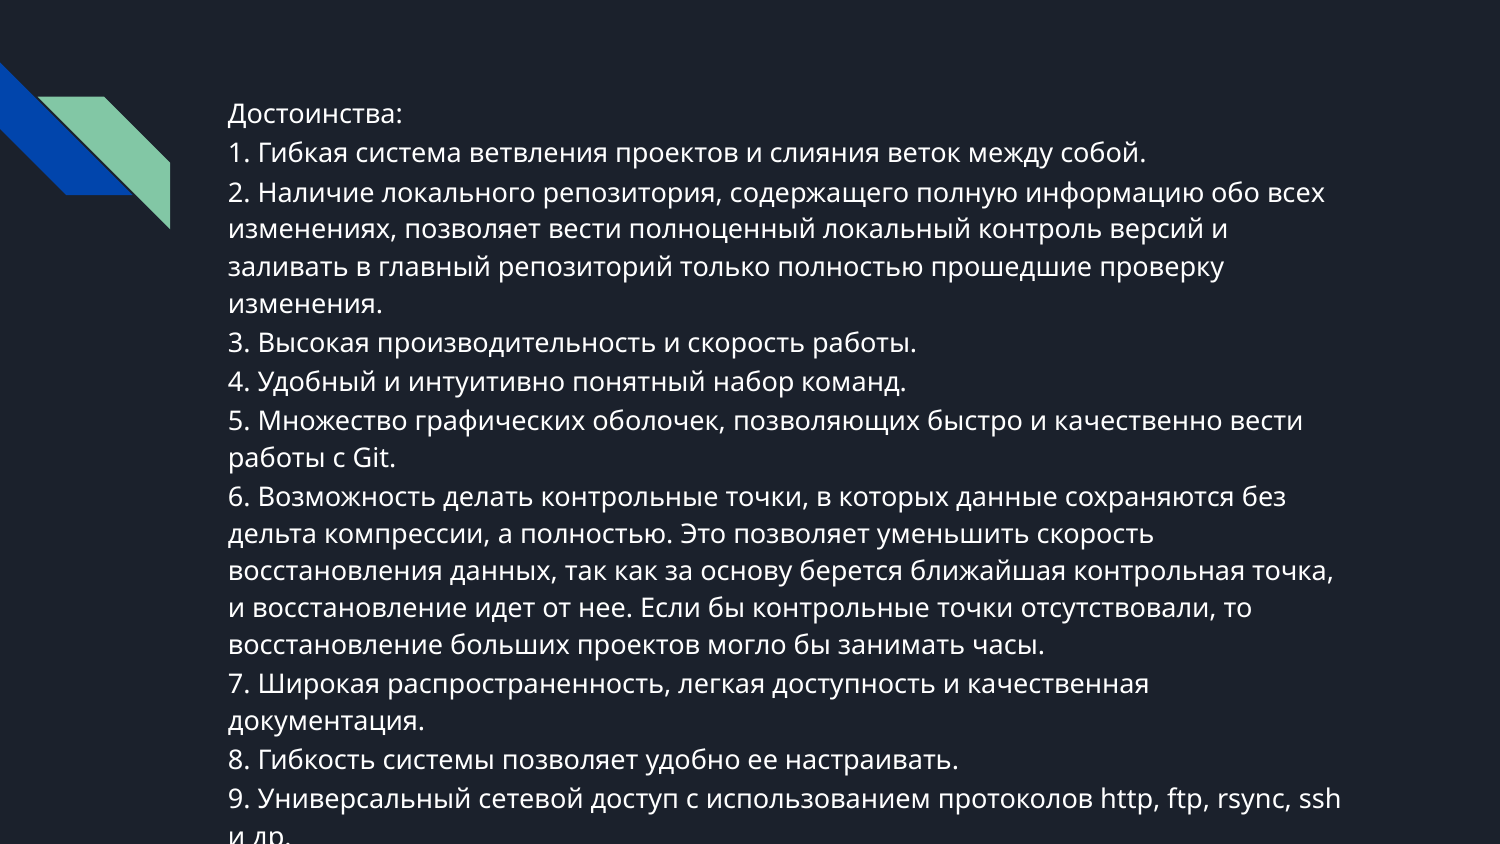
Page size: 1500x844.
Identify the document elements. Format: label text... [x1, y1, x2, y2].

list Достоинства: 1. Гибкая система ветвления проектов и слияния веток между собой. 2. Наличие локального репозитория, содержащего полную информацию обо всех изменениях, позволяет вести полноценный локальный контроль версий и заливать в главный репозиторий только полностью прошедшие проверку изменения. 3. Высокая производительность и скорость работы. 4. Удобный и интуитивно понятный набор команд. 5. Множество графических оболочек, позволяющих быстро и качественно вести работы с Git. 6. Возможность делать контрольные точки, в которых данные сохраняются без дельта компрессии, а полностью. Это позволяет уменьшить скорость восстановления данных, так как за основу берется ближайшая контрольная точка, и восстановление идет от нее. Если бы контрольные точки отсутствовали, то восстановление больших проектов могло бы занимать часы. 7. Широкая распространенность, легкая доступность и качественная документация. 8. Гибкость системы позволяет удобно ее настраивать. 9. Универсальный сетевой доступ с использованием протоколов http, ftp, rsync, ssh и др. [212, 77, 1368, 735]
